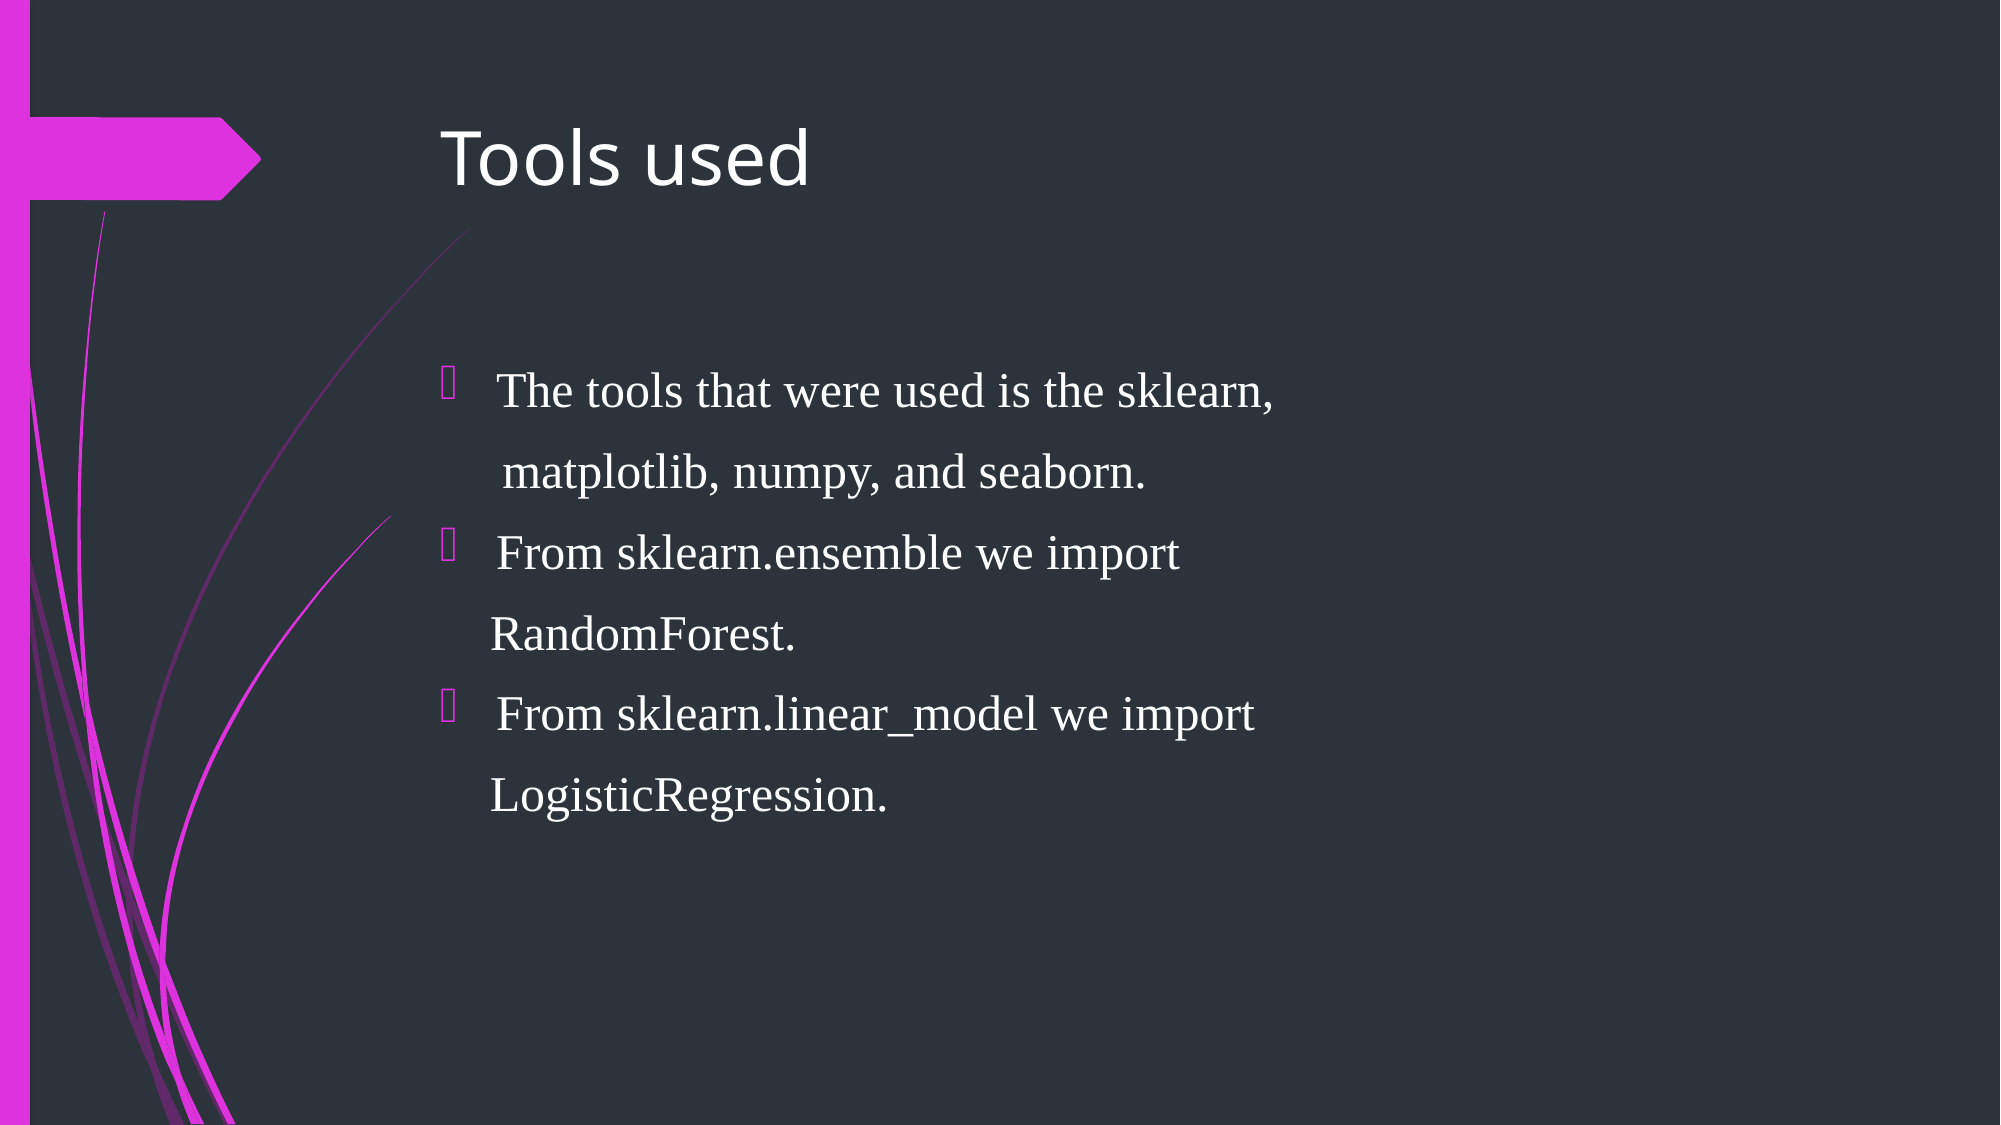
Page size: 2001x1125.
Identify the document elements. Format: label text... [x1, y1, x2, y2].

title Tools used [425, 102, 1888, 313]
list The tools that were used is the sklearn, matplotlib, numpy, and seaborn. From sklearn.ensemble we import RandomForest. From sklearn.linear_model we import LogisticRegression. [424, 350, 1888, 970]
